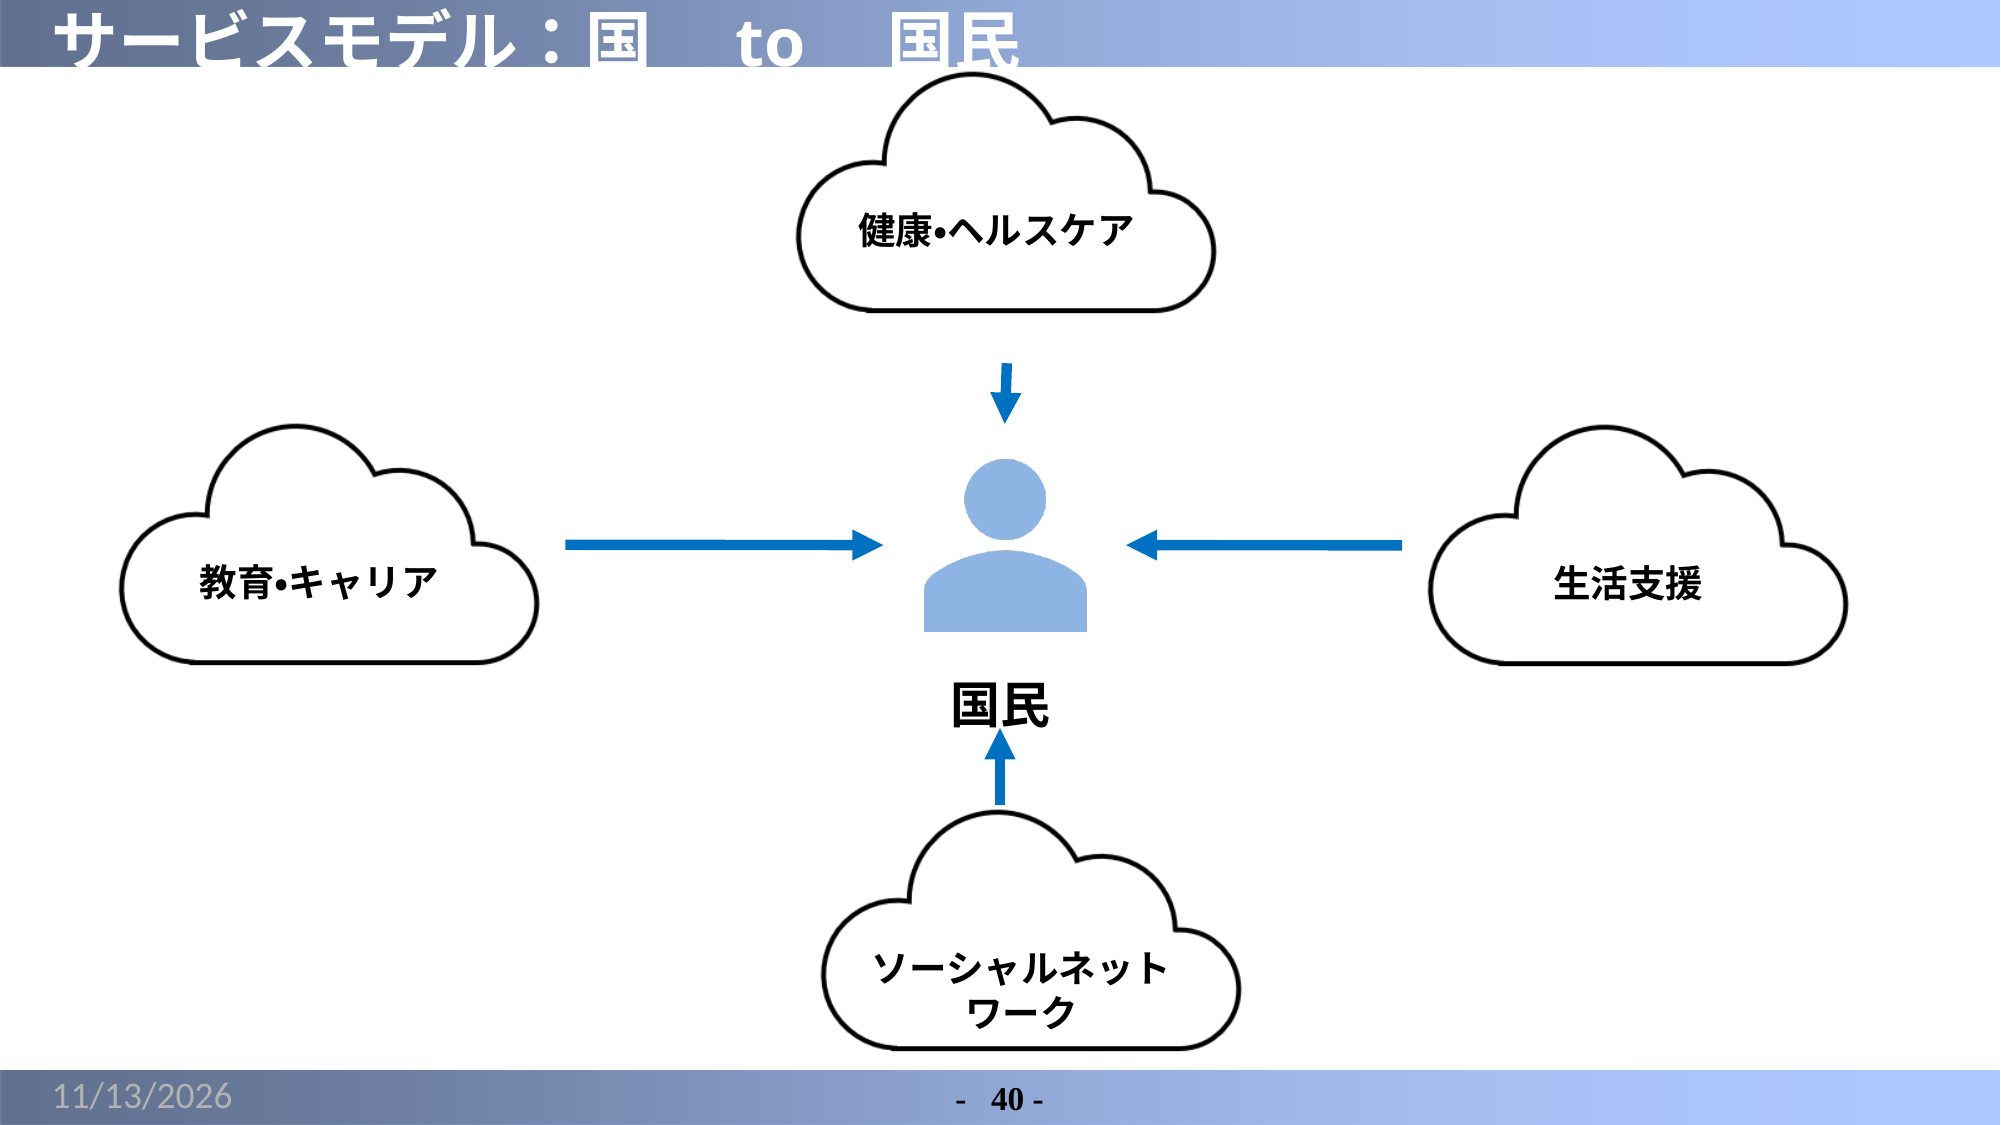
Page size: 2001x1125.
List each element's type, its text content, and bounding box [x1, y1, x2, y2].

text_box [770, 0, 1244, 429]
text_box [93, 308, 566, 782]
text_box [874, 438, 1127, 693]
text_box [1401, 309, 1875, 782]
title サービスモデル：国 to 国民 [51, 0, 765, 81]
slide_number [51, 1071, 512, 1117]
title サービスモデル：国 to 国民 [1249, 0, 1921, 81]
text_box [795, 694, 1268, 1125]
